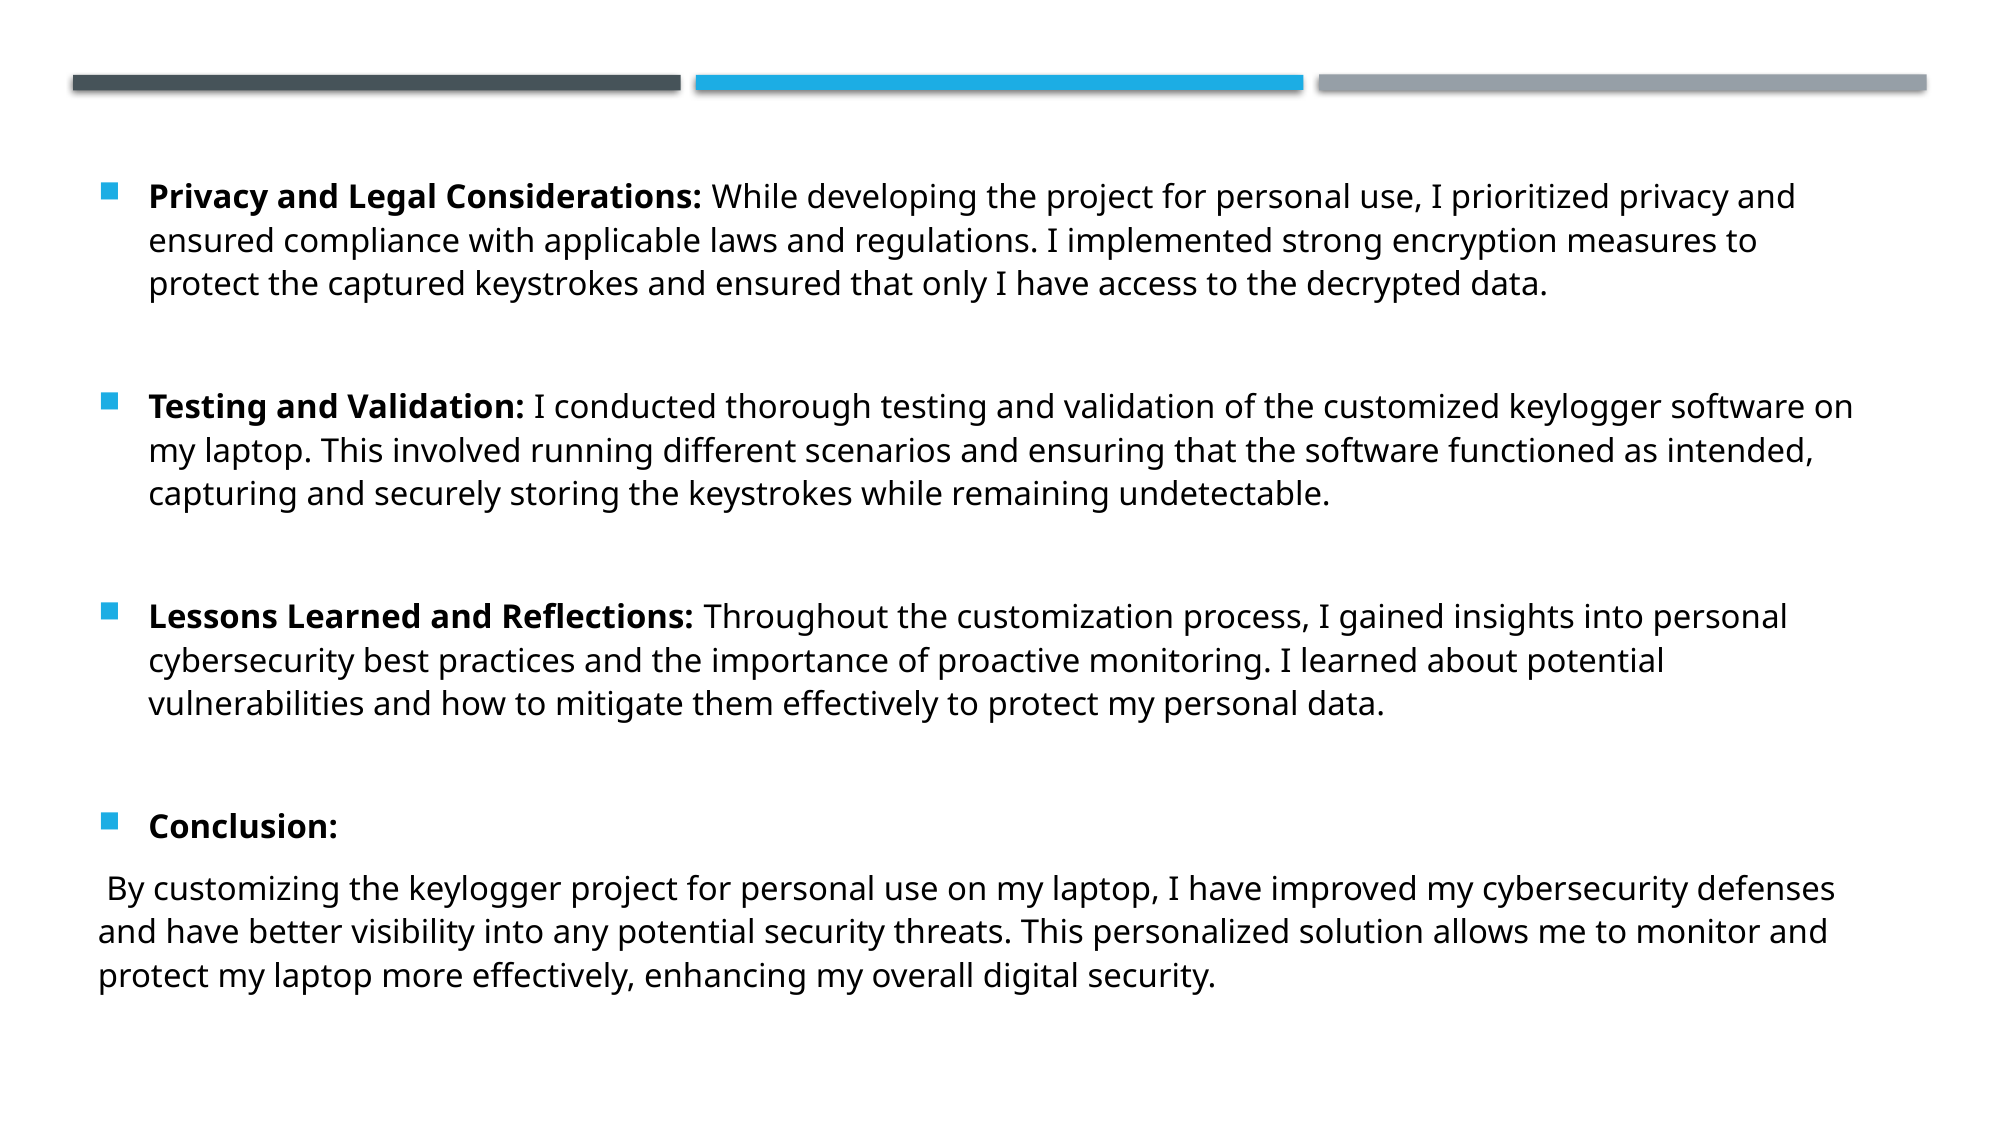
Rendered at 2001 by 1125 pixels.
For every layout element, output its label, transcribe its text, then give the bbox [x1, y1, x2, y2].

list Privacy and Legal Considerations: While developing the project for personal use, I prioritized privacy and ensured compliance with applicable laws and regulations. I implemented strong encryption measures to protect the captured keystrokes and ensured that only I have access to the decrypted data. Testing and Validation: I conducted thorough testing and validation of the customized keylogger software on my laptop. This involved running different scenarios and ensuring that the software functioned as intended, capturing and securely storing the keystrokes while remaining undetectable. Lessons Learned and Reflections: Throughout the customization process, I gained insights into personal cybersecurity best practices and the importance of proactive monitoring. I learned about potential vulnerabilities and how to mitigate them effectively to protect my personal data. Conclusion: By customizing the keylogger project for personal use on my laptop, I have improved my cybersecurity defenses and have better visibility into any potential security threats. This personalized solution allows me to monitor and protect my laptop more effectively, enhancing my overall digital security. [82, 164, 1893, 1009]
